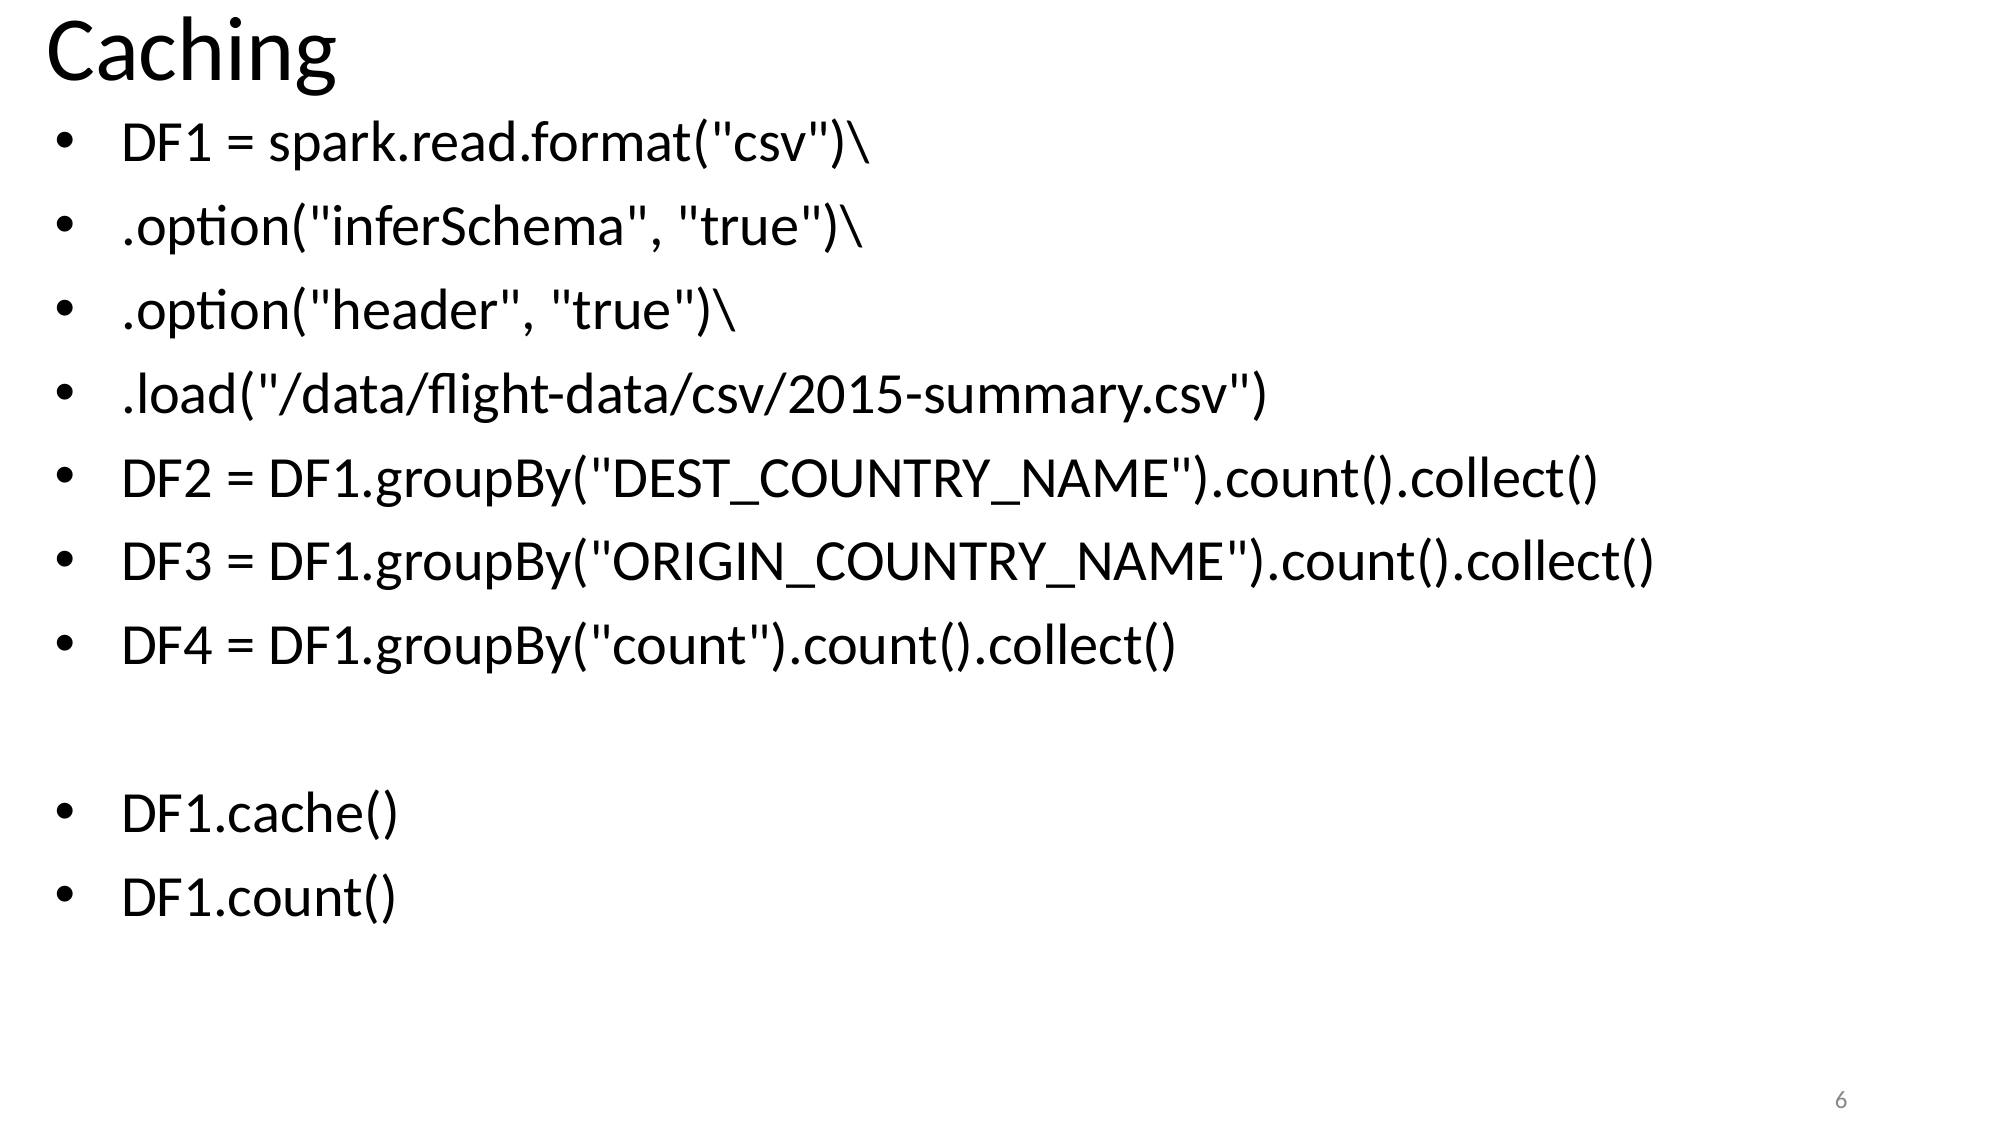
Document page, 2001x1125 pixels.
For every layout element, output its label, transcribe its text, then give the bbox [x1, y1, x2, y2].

slide_number 6 [1412, 1080, 1863, 1117]
list DF1 = spark.read.format("csv")\ .option("inferSchema", "true")\ .option("header", "true")\ .load("/data/flight-data/csv/2015-summary.csv") DF2 = DF1.groupBy("DEST_COUNTRY_NAME").count().collect() DF3 = DF1.groupBy("ORIGIN_COUNTRY_NAME").count().collect() DF4 = DF1.groupBy("count").count().collect() DF1.cache() DF1.count() [31, 103, 1969, 1066]
title Caching [31, 6, 1969, 96]
